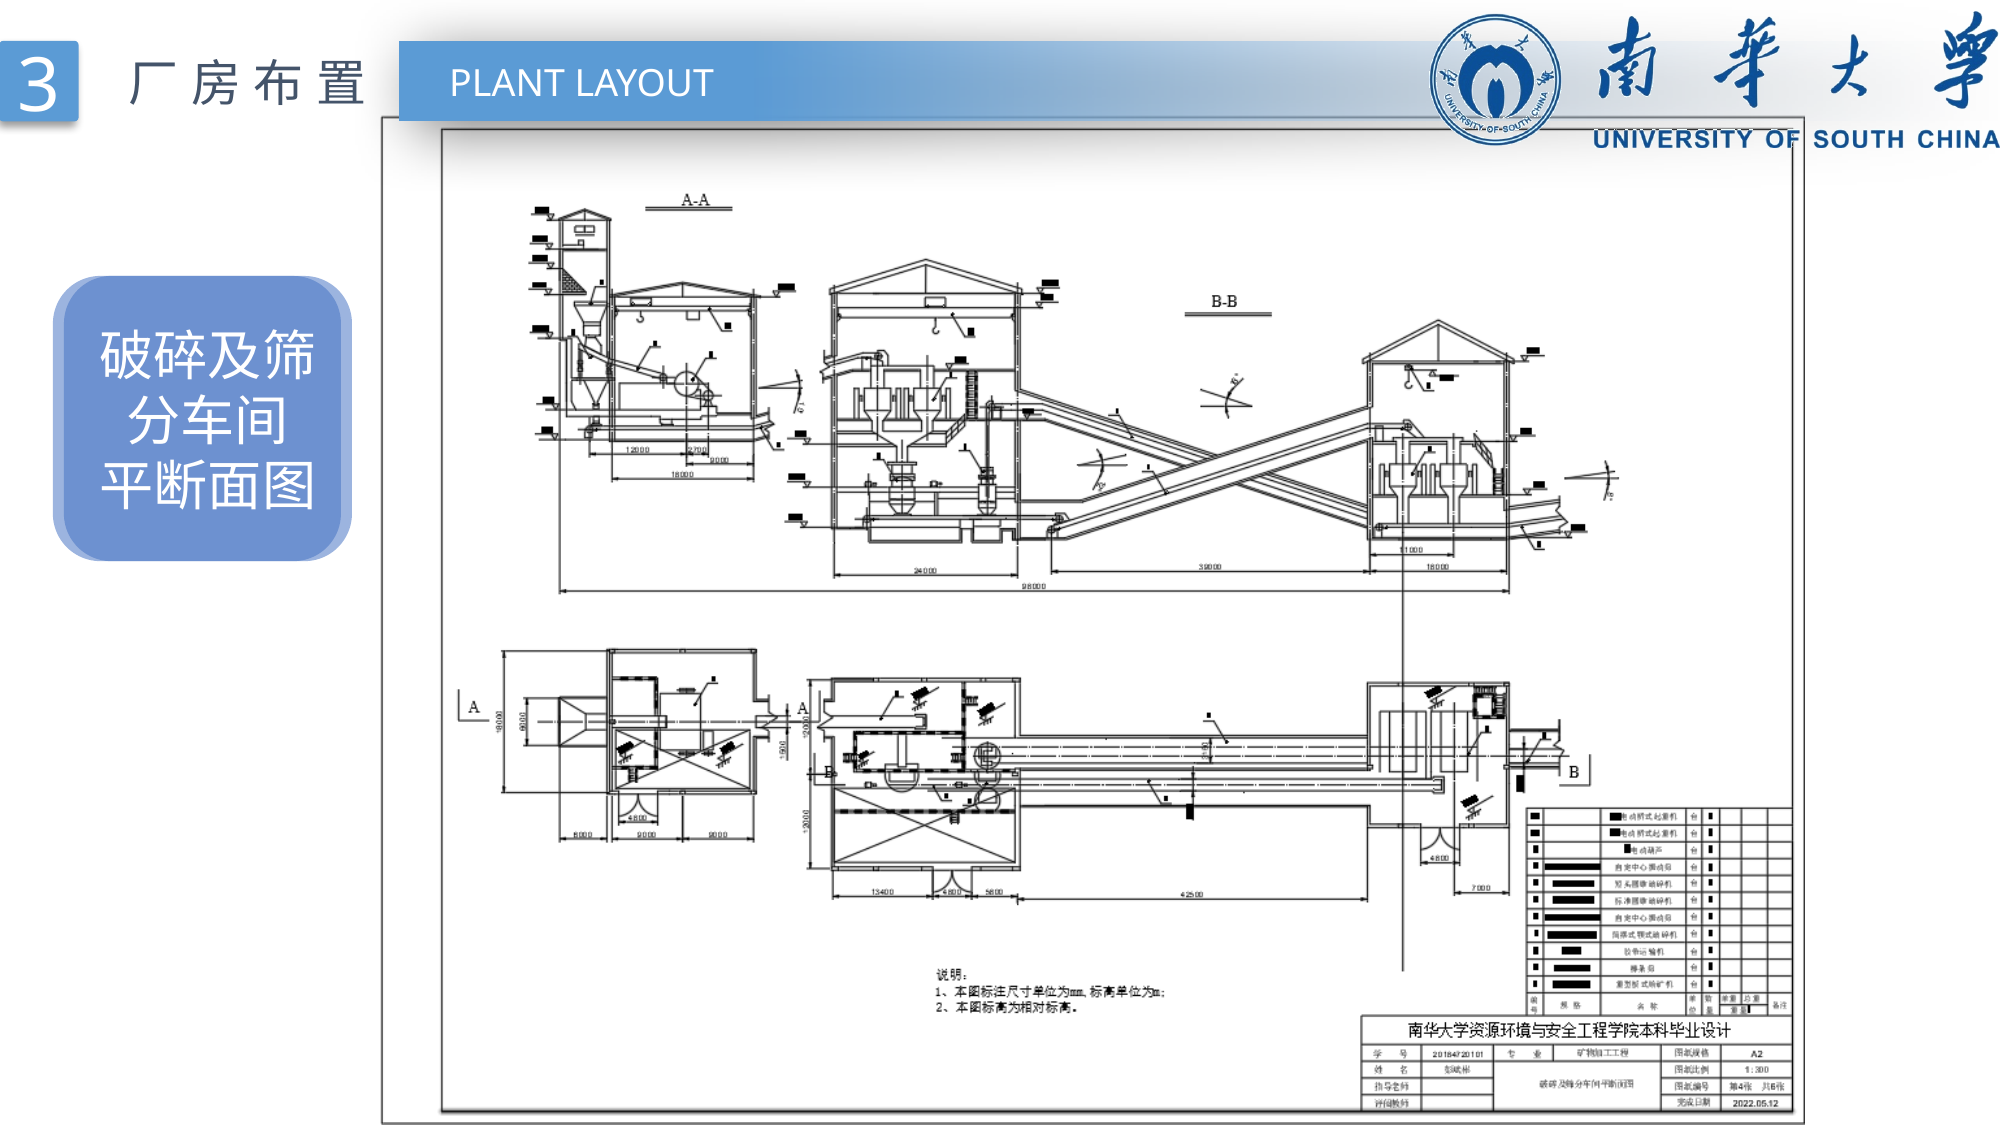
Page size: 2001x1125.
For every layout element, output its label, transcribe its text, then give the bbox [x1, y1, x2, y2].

text_box 3 [0, 39, 80, 123]
text_box PLANT LAYOUT [433, 51, 730, 111]
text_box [52, 275, 352, 562]
text_box 厂房布置 [113, 43, 382, 119]
text_box [399, 40, 1386, 112]
picture [379, 0, 2000, 1125]
